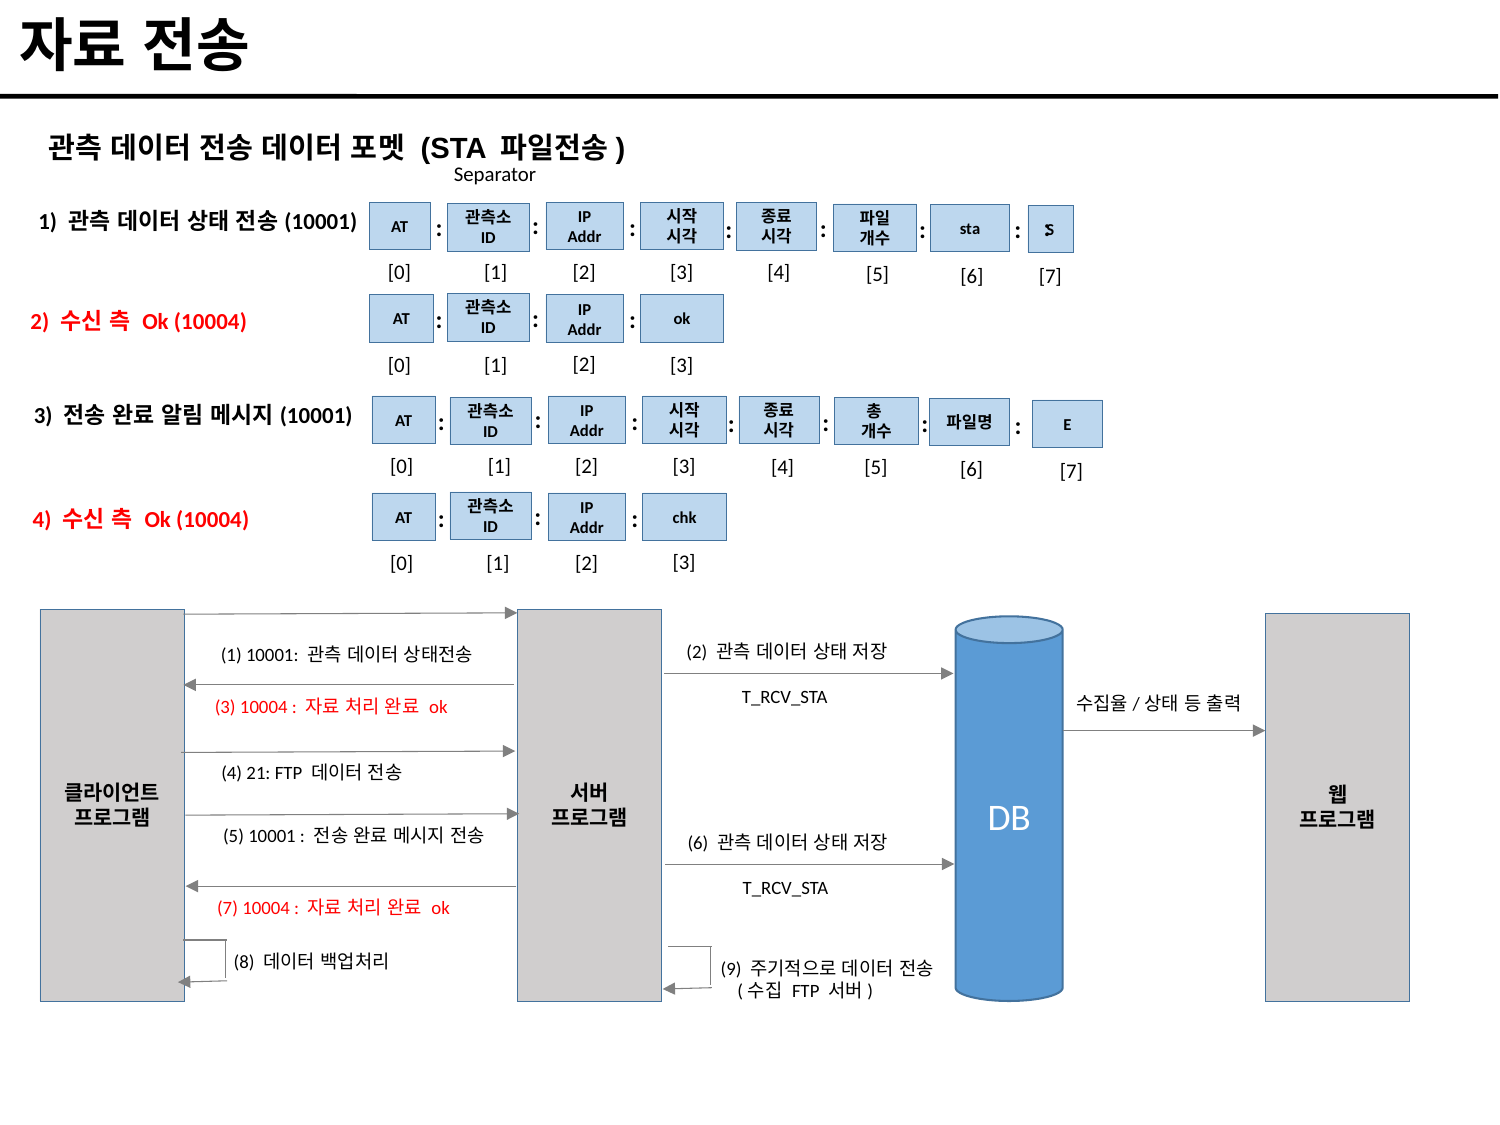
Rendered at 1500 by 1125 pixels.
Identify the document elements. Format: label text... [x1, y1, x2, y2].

text_box 2) 수신 측 Ok (10004) [15, 298, 263, 342]
text_box IP Addr [547, 395, 627, 444]
text_box [0] [373, 251, 426, 292]
text_box : [423, 397, 460, 443]
text_box 클라이언트 프로그램 [39, 608, 185, 1002]
text_box (6) 관측 데이터 상태 저장 T_RCV_STA [672, 865, 904, 906]
text_box AT [371, 395, 436, 444]
text_box (2) 관측 데이터 상태 저장 T_RCV_STA [671, 674, 903, 716]
text_box 파일 개수 [833, 203, 918, 252]
text_box [2] [560, 541, 613, 582]
text_box ok [639, 294, 725, 343]
text_box [7] [1045, 450, 1098, 491]
text_box [1] [473, 444, 526, 485]
text_box 종료 시각 [738, 395, 820, 445]
text_box 시작 시각 [642, 395, 727, 444]
text_box Separator [439, 153, 552, 194]
text_box [0] [373, 344, 426, 385]
text_box [5] [851, 253, 905, 293]
text_box 웹 프로그램 [1264, 612, 1411, 1002]
text_box 시작 시각 [639, 201, 725, 250]
text_box [1] [471, 542, 525, 582]
text_box sta [929, 203, 1011, 253]
text_box : [519, 395, 557, 441]
text_box : [614, 203, 652, 249]
text_box 자료 전송 [4, 4, 1494, 87]
text_box : [423, 494, 460, 540]
text_box IP Addr [545, 294, 624, 343]
text_box : [616, 494, 654, 540]
text_box [7] [1024, 255, 1077, 296]
text_box : [616, 397, 654, 443]
text_box [6] [945, 254, 999, 295]
text_box [3] [657, 445, 711, 486]
text_box : [713, 399, 750, 445]
text_box [3] [657, 541, 711, 582]
text_box AT [368, 201, 431, 250]
text_box : [807, 399, 845, 445]
text_box 관측소 ID [449, 396, 532, 446]
text_box 3) 전송 완료 알림 메시지(10001) [18, 392, 368, 435]
text_box : [519, 492, 551, 538]
text_box : [710, 205, 748, 251]
text_box : [999, 401, 1037, 447]
text_box 1) 관측 데이터 상태 전송(10001) [23, 199, 373, 242]
text_box : [904, 206, 942, 251]
text_box : [614, 296, 652, 342]
text_box [4] [752, 250, 806, 291]
text_box 수집율/상태 등 출력 [1061, 684, 1257, 722]
text_box IP Addr [547, 492, 627, 541]
text_box [6] [945, 448, 998, 489]
text_box (2) 관측 데이터 상태 저장 T_RCV_STA [671, 632, 903, 673]
text_box : [1028, 204, 1066, 250]
text_box 관측소 ID [449, 491, 532, 540]
text_box : [517, 294, 555, 340]
text_box [5] [849, 446, 903, 487]
text_box : [805, 205, 842, 251]
text_box 파일명 [929, 397, 1010, 446]
text_box E [1031, 399, 1103, 448]
text_box AT [371, 492, 436, 541]
text_box [4] [756, 446, 809, 486]
text_box (1) 10001: 관측 데이터 상태전송 [206, 635, 489, 673]
text_box 총 개수 [834, 396, 920, 446]
text_box [1] [469, 343, 523, 384]
text_box IP Addr [545, 201, 624, 250]
text_box : [906, 400, 944, 445]
text_box 서버 프로그램 [516, 608, 663, 1002]
text_box : [999, 206, 1037, 251]
text_box (5) 10001 : 전송 완료 메시지 전송 [208, 816, 500, 854]
text_box [0] [375, 445, 429, 486]
text_box [0] [375, 542, 429, 583]
text_box : [517, 202, 555, 247]
text_box : [420, 203, 458, 249]
text_box 관측소 ID [446, 293, 530, 342]
text_box 관측소 ID [446, 203, 530, 252]
text_box (9) 주기적으로 데이터 전송 (수집 FTP 서버) [705, 949, 949, 1010]
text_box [957, 618, 1061, 642]
text_box 4) 수신 측 Ok (10004) [17, 497, 265, 540]
text_box : [420, 296, 458, 342]
text_box [3] [655, 251, 709, 292]
text_box AT [368, 294, 434, 343]
text_box 종료 시각 [736, 202, 818, 251]
text_box [2] [557, 251, 611, 291]
text_box (7) 10004 : 자료 처리 완료 ok [202, 888, 465, 926]
text_box (6) 관측 데이터 상태 저장 T_RCV_STA [672, 823, 904, 864]
text_box (4) 21: FTP 데이터 전송 [202, 753, 418, 791]
text_box DB [954, 615, 1064, 1003]
text_box (8) 데이터 백업처리 [219, 942, 405, 980]
text_box chk [642, 492, 727, 541]
text_box (3) 10004 : 자료 처리 완료 ok [199, 687, 463, 725]
text_box [3] [655, 344, 709, 385]
text_box [2] [560, 444, 613, 485]
text_box 관측 데이터 전송 데이터 포멧 (STA 파일전송) [33, 121, 641, 172]
text_box S [1027, 204, 1074, 253]
text_box [2] [557, 343, 611, 384]
text_box [1] [469, 251, 523, 291]
